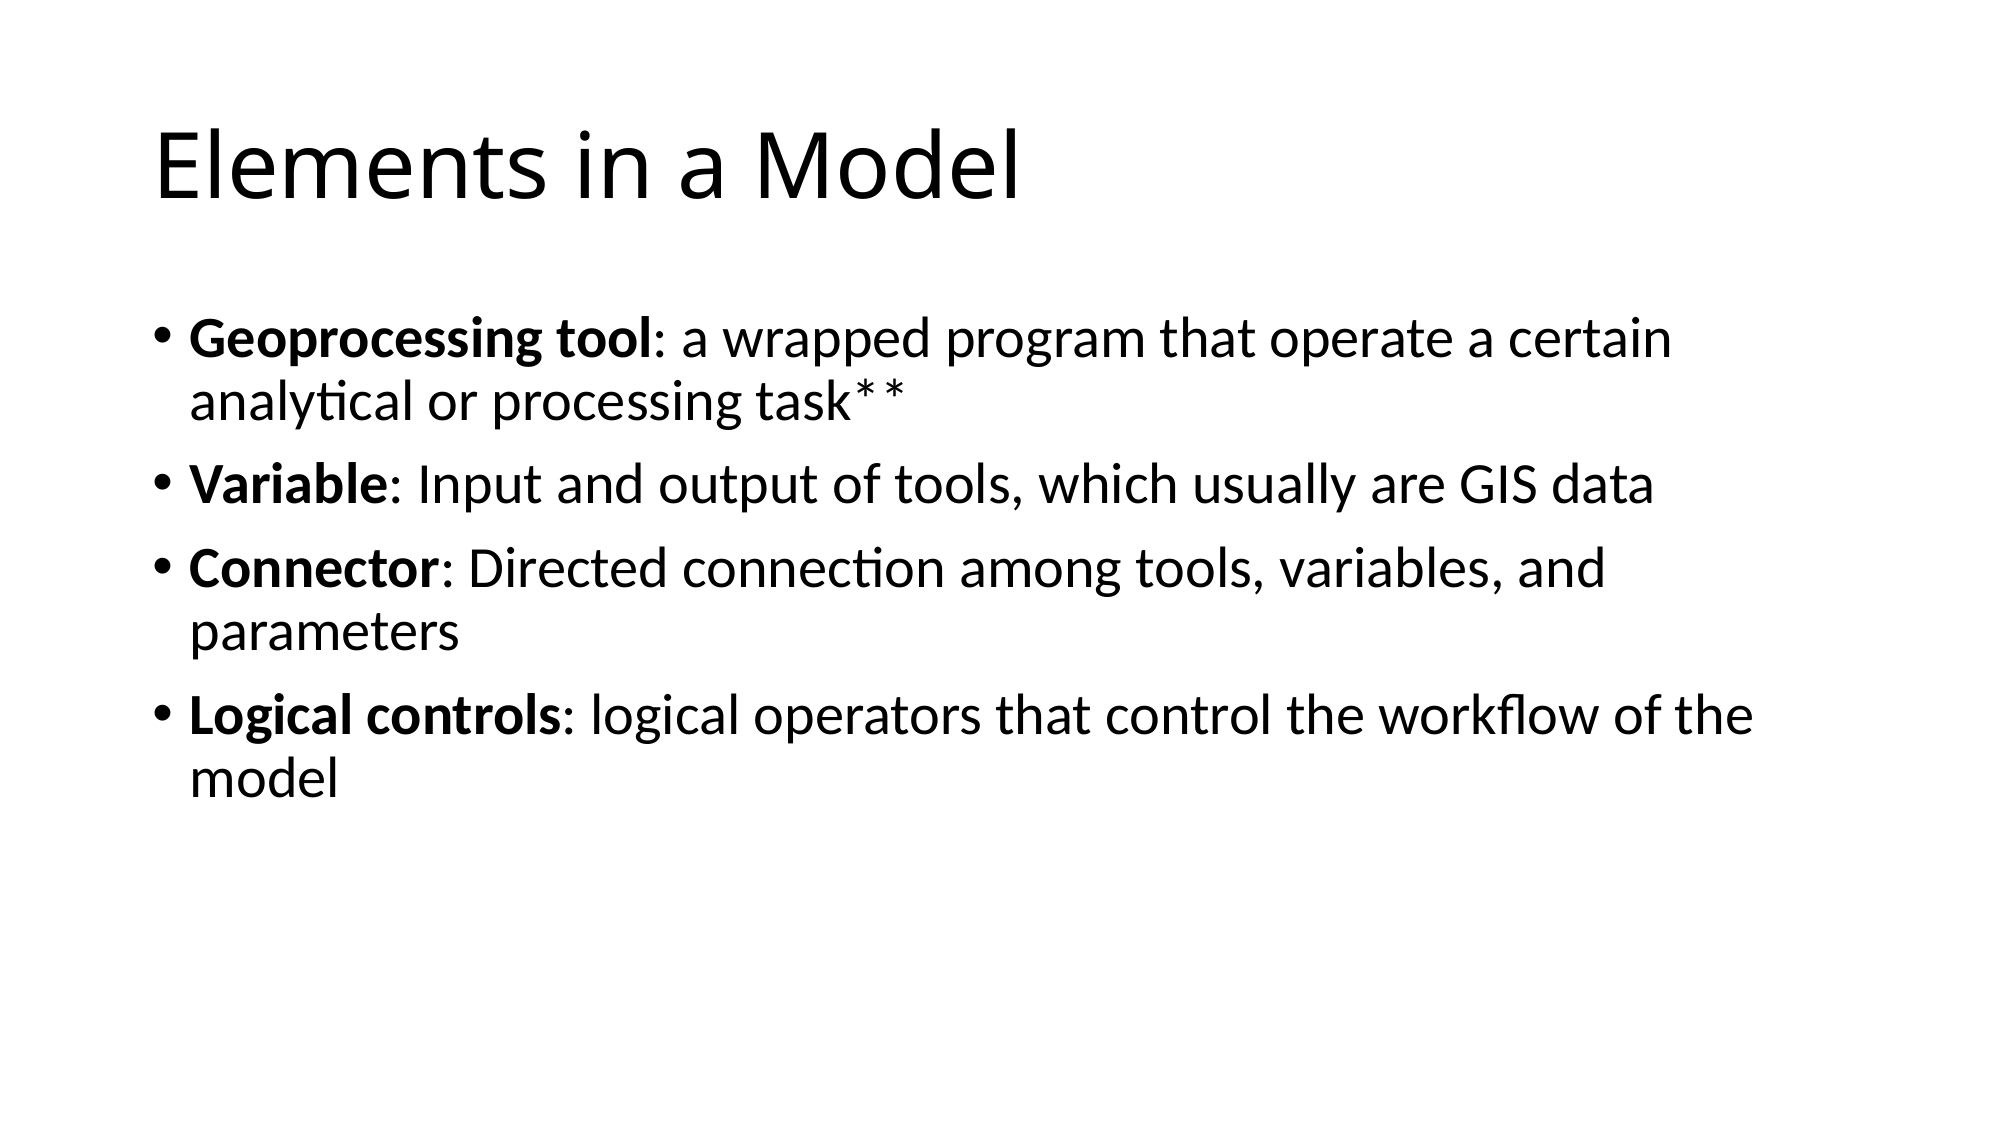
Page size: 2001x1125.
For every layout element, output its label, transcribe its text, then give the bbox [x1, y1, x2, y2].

list Geoprocessing tool: a wrapped program that operate a certain analytical or processing task** Variable: Input and output of tools, which usually are GIS data Connector: Directed connection among tools, variables, and parameters Logical controls: logical operators that control the workflow of the model [137, 299, 1863, 1014]
title Elements in a Model [137, 59, 1863, 278]
